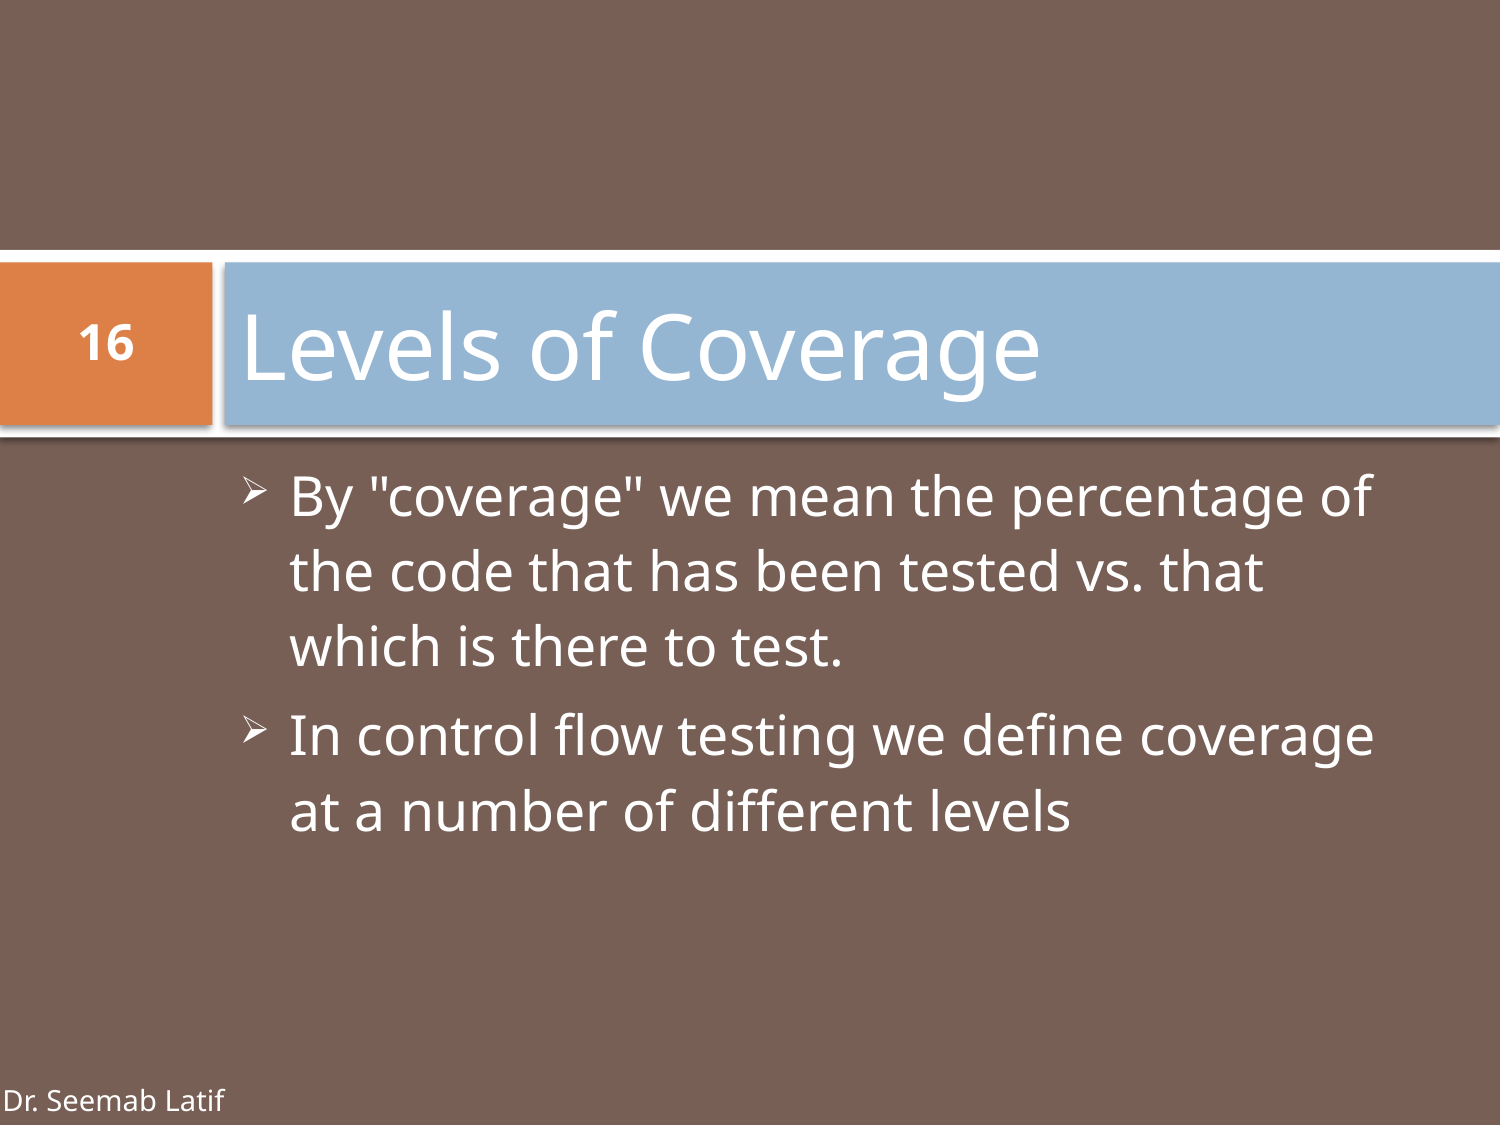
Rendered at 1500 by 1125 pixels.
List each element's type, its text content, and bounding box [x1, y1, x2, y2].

title Levels of Coverage [225, 262, 1475, 425]
slide_number 16 [0, 287, 213, 403]
list By "coverage" we mean the percentage of the code that has been tested vs. that which is there to test. In control flow testing we define coverage at a number of different levels [225, 450, 1394, 863]
